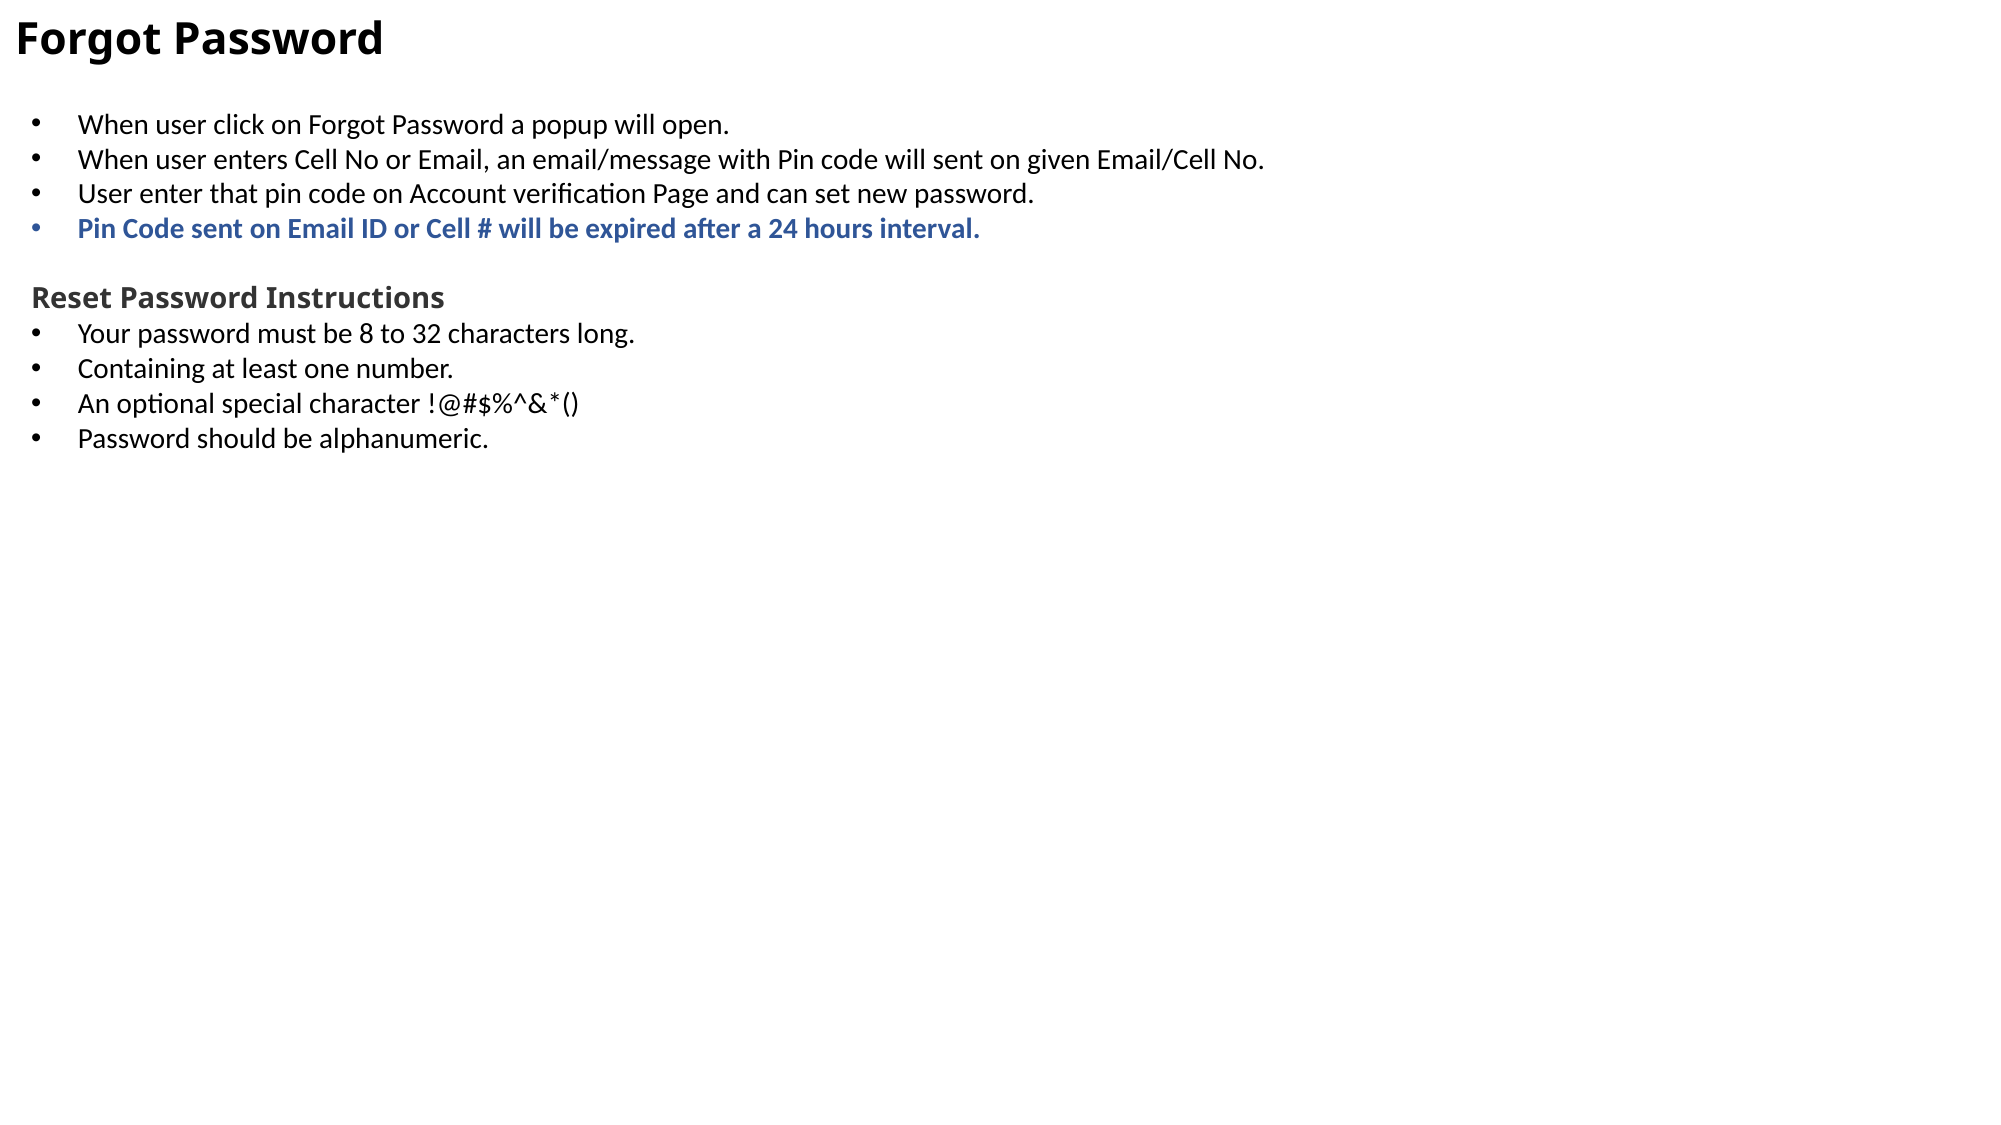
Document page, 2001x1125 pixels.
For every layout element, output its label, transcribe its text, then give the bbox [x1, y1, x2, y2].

text_box When user click on Forgot Password a popup will open. When user enters Cell No or Email, an email/message with Pin code will sent on given Email/Cell No. User enter that pin code on Account verification Page and can set new password. Pin Code sent on Email ID or Cell # will be expired after a 24 hours interval. Reset Password Instructions Your password must be 8 to 32 characters long. Containing at least one number. An optional special character !@#$%^&*() Password should be alphanumeric. [16, 97, 2000, 577]
title Forgot Password [0, 2, 2000, 80]
